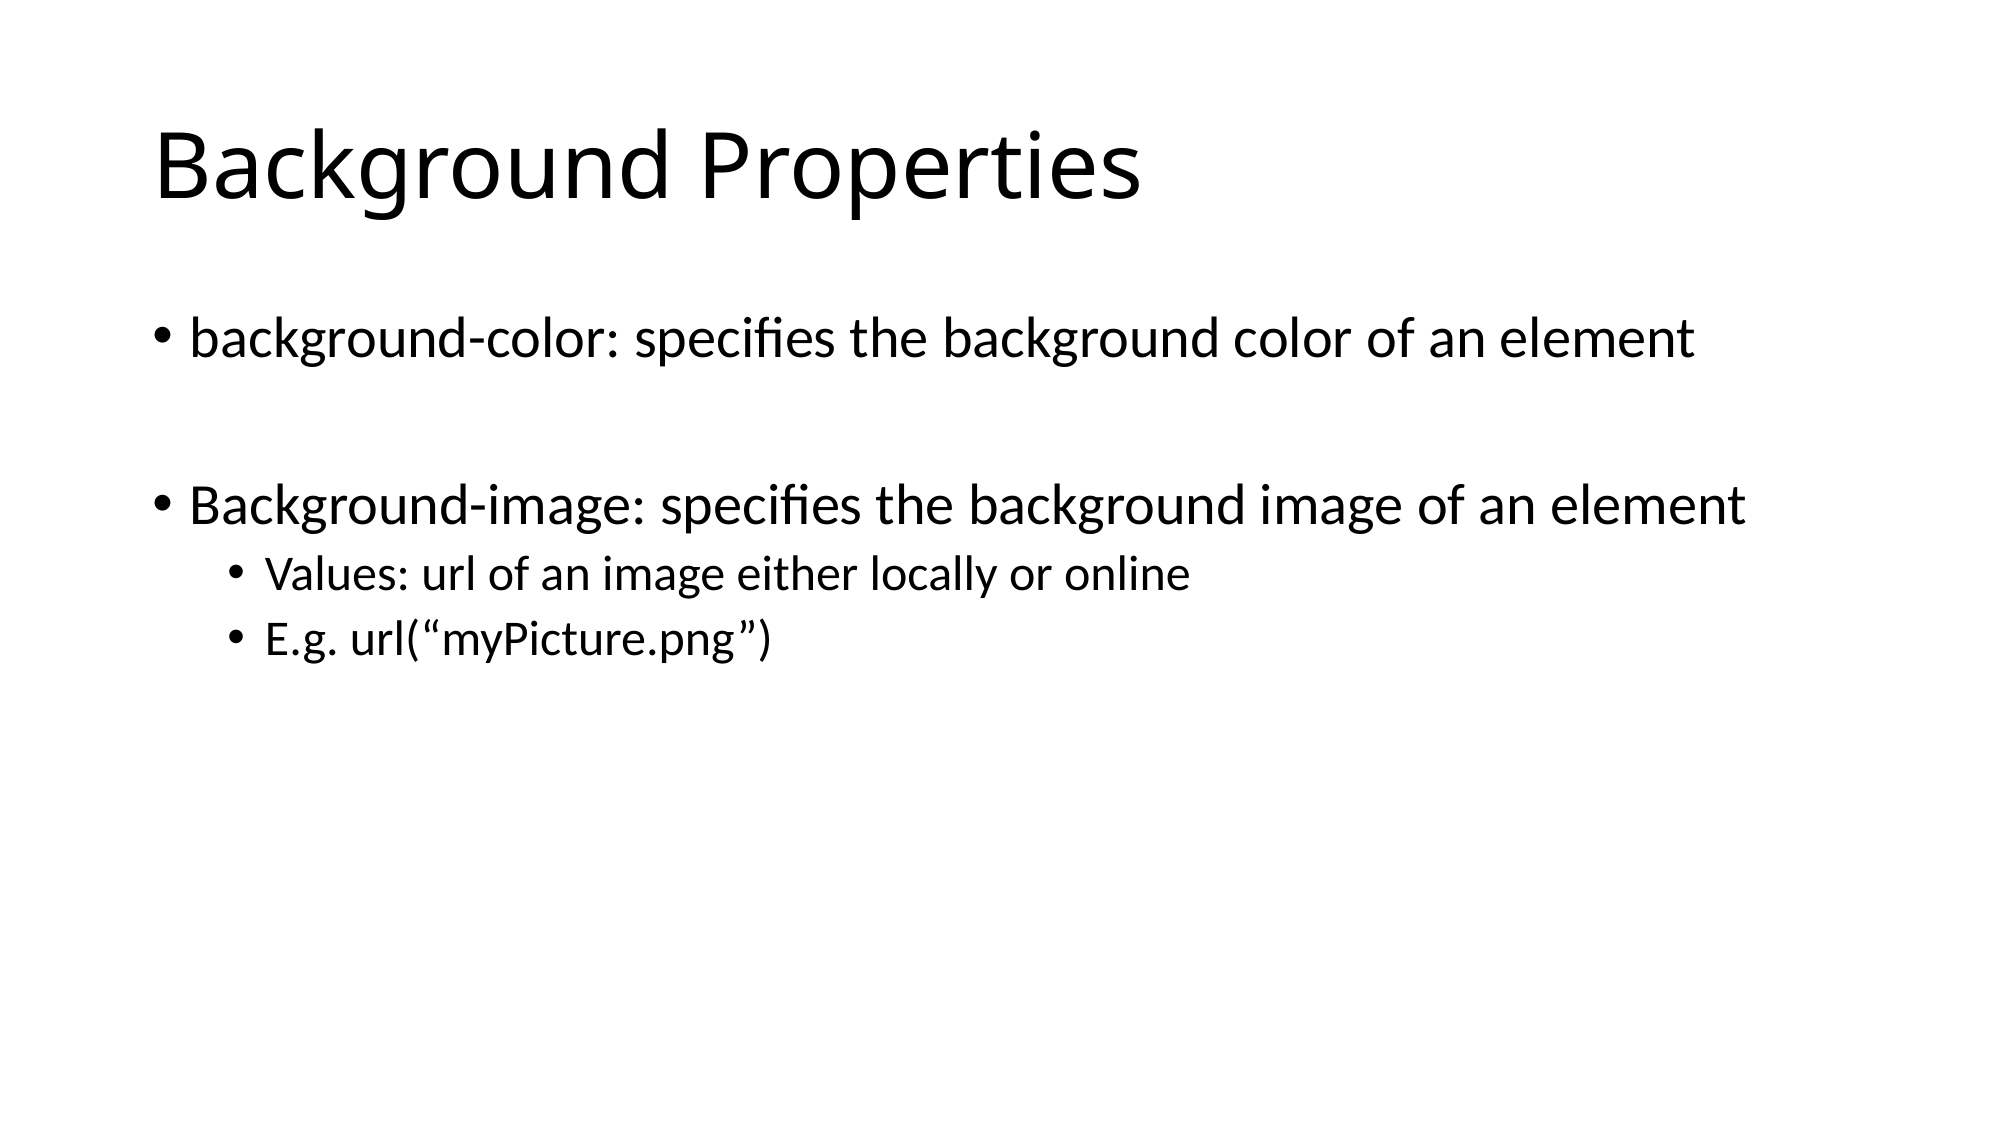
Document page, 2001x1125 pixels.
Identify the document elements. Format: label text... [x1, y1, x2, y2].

list background-color: specifies the background color of an element Background-image: specifies the background image of an element Values: url of an image either locally or online E.g. url(“myPicture.png”) [137, 299, 1863, 1014]
title Background Properties [137, 59, 1863, 278]
